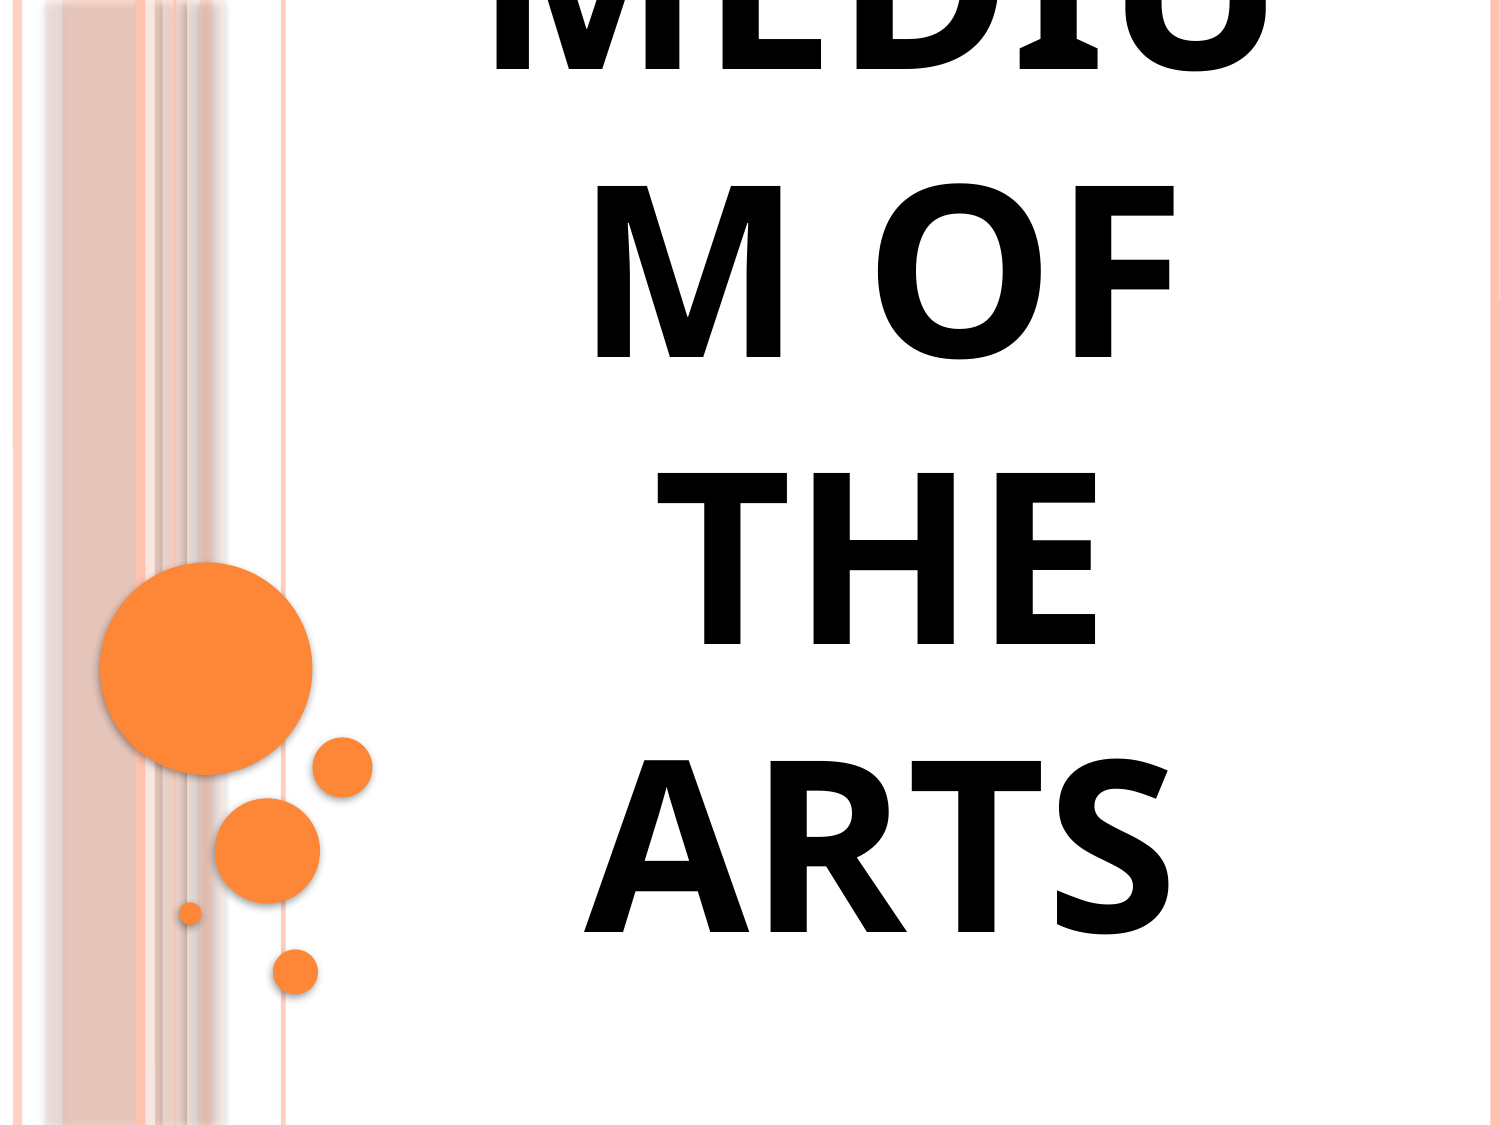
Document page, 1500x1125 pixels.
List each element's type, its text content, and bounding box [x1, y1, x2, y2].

title Medium of the Arts [350, 112, 1413, 988]
